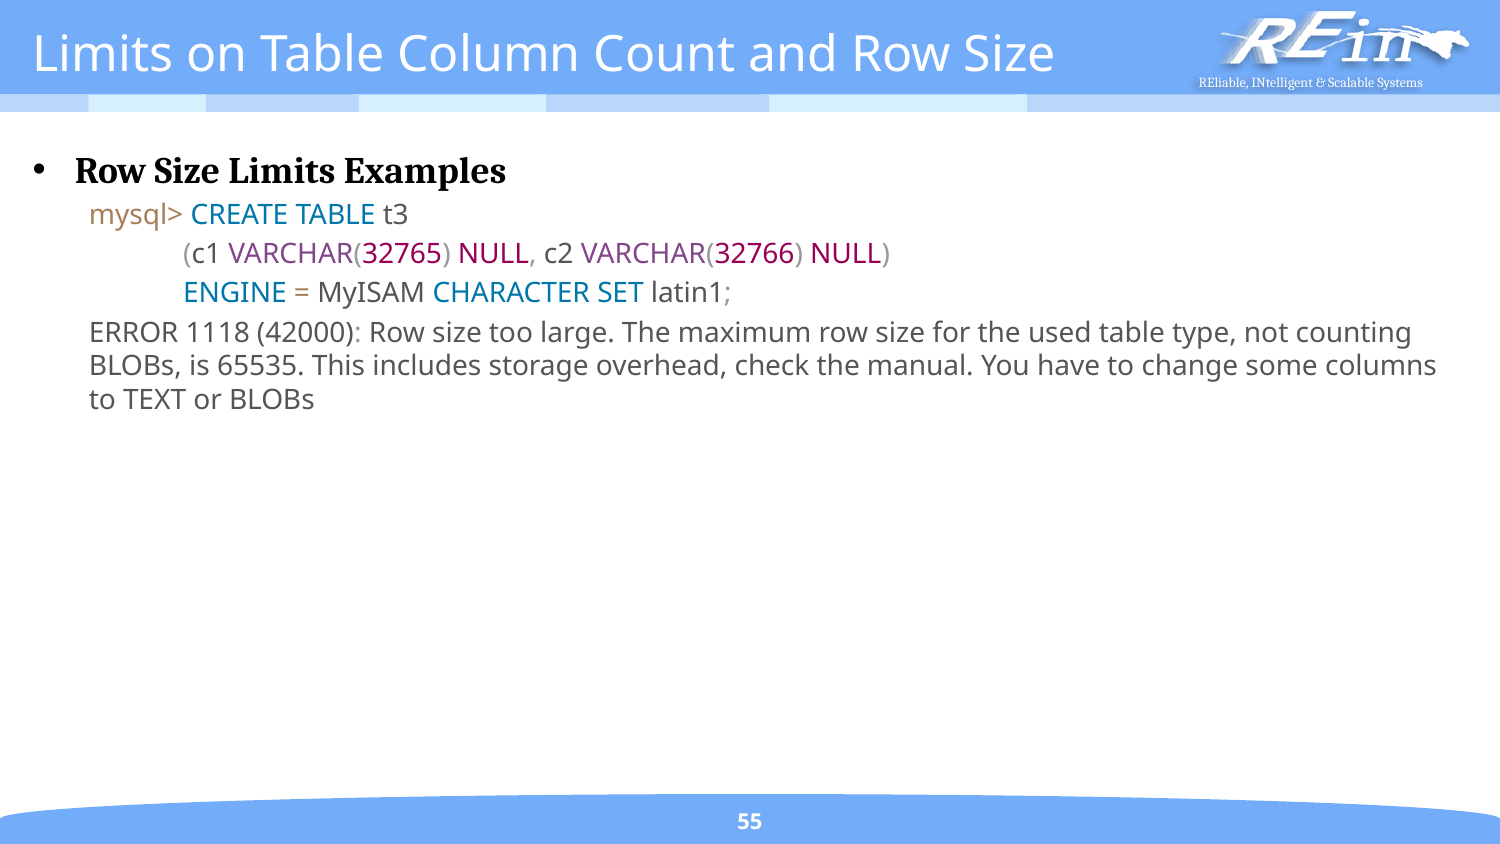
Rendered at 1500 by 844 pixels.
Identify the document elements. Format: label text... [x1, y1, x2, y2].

title Limits on Table Column Count and Row Size [17, 17, 1282, 86]
slide_number 55 [667, 802, 833, 842]
list Row Size Limits Examples mysql> CREATE TABLE t3 (c1 VARCHAR(32765) NULL, c2 VARCHAR(32766) NULL) ENGINE = MyISAM CHARACTER SET latin1; ERROR 1118 (42000): Row size too large. The maximum row size for the used table type, not counting BLOBs, is 65535. This includes storage overhead, check the manual. You have to change some columns to TEXT or BLOBs [17, 138, 1459, 786]
